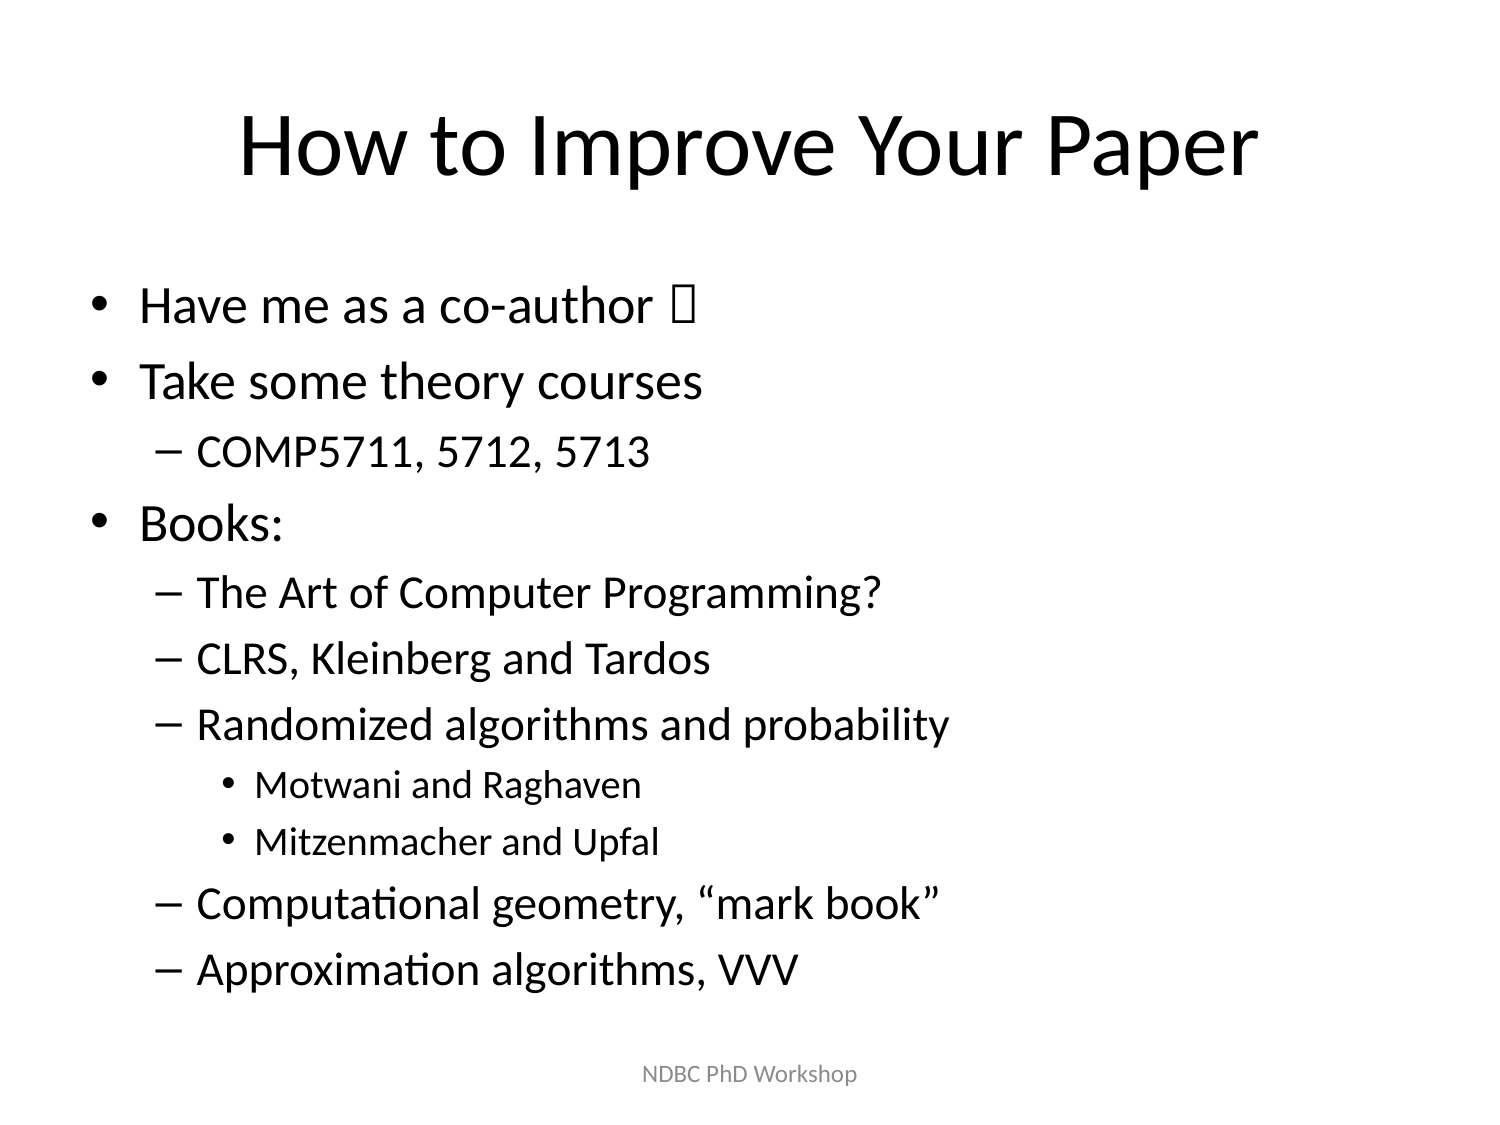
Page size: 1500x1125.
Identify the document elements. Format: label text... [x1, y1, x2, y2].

title How to Improve Your Paper [75, 45, 1425, 233]
footer NDBC PhD Workshop [512, 1042, 988, 1103]
list Have me as a co-author  Take some theory courses COMP5711, 5712, 5713 Books: The Art of Computer Programming? CLRS, Kleinberg and Tardos Randomized algorithms and probability Motwani and Raghaven Mitzenmacher and Upfal Computational geometry, “mark book” Approximation algorithms, VVV [75, 262, 1425, 1005]
